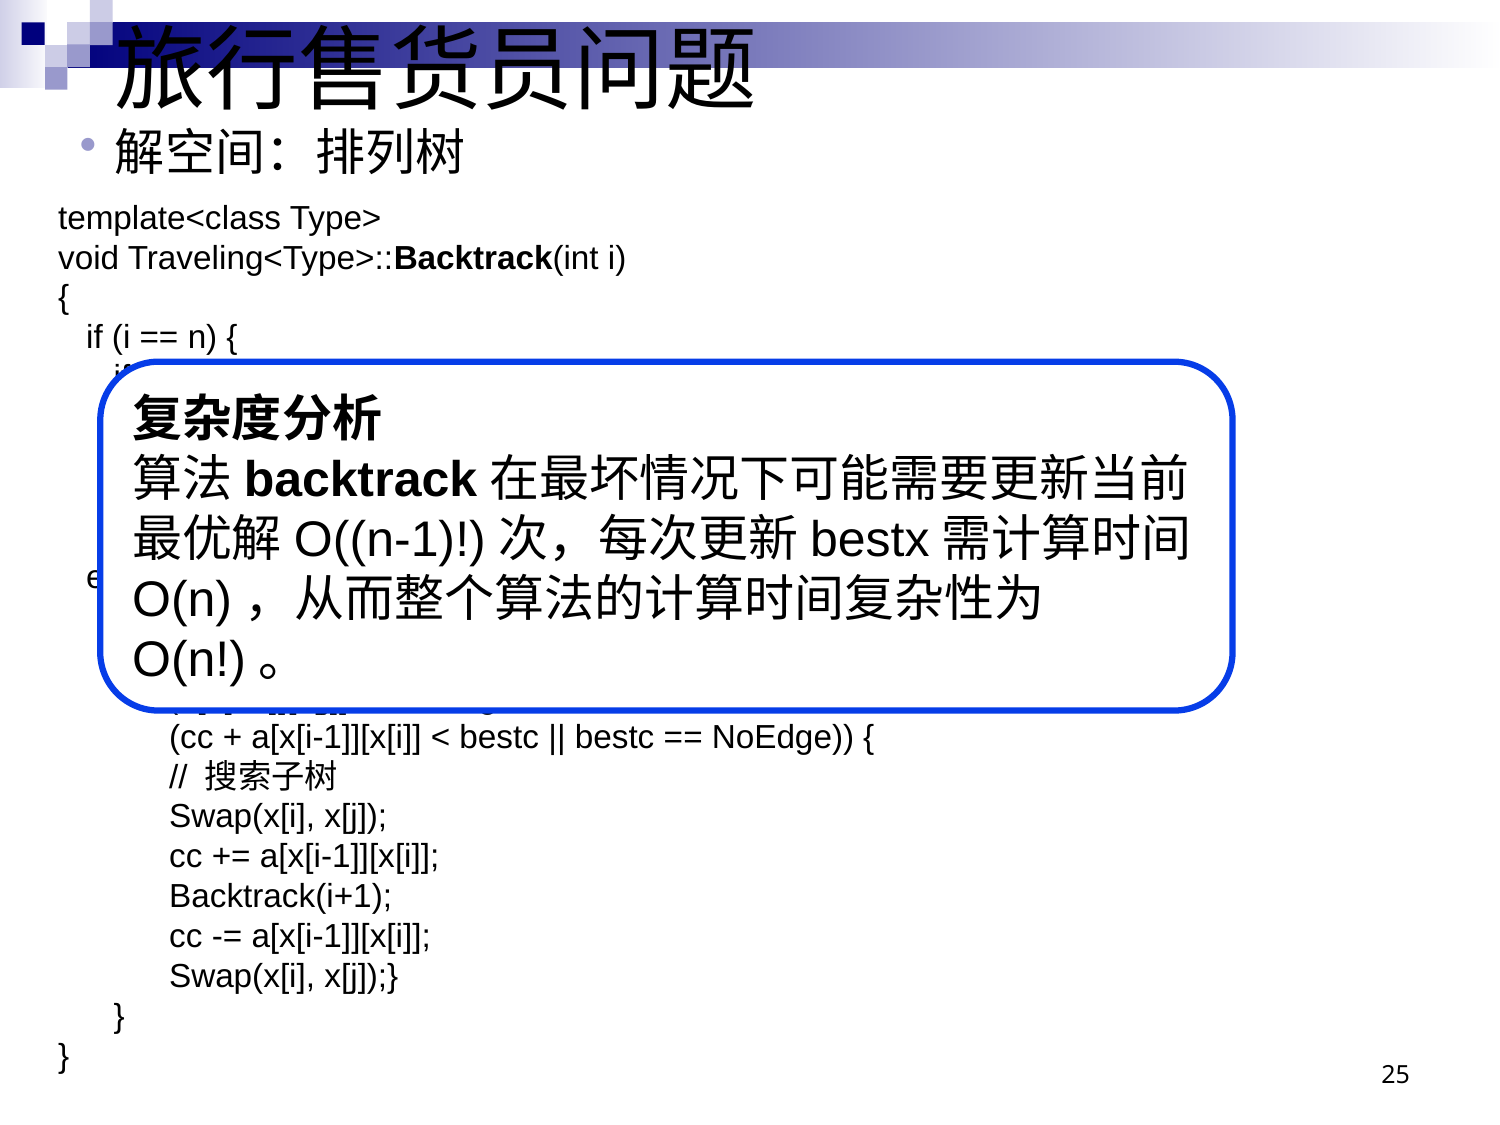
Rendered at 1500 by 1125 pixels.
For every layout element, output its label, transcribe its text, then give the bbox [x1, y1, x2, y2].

text_box 复杂度分析 算法backtrack在最坏情况下可能需要更新当前最优解O((n-1)!)次，每次更新bestx需计算时间O(n)，从而整个算法的计算时间复杂性为O(n!)。 [100, 361, 1233, 711]
text_box 旅行售货员问题 [100, 0, 1376, 113]
text_box 解空间：排列树 [64, 113, 1459, 189]
text_box template<class Type> void Traveling<Type>::Backtrack(int i) { if (i == n) { if (a[x[n-1]][x[n]] != NoEdge && a[x[n]][1] != NoEdge && (cc + a[x[n-1]][x[n]] + a[x[n]][1] < bestc || bestc == NoEdge)) { for (int j = 1; j <= n; j++) bestx[j] = x[j]; bestc = cc + a[x[n-1]][x[n]] + a[x[n]][1];} } else { for (int j = i; j <= n; j++) // 是否可进入x[j]子树? if (a[x[i-1]][x[j]] != NoEdge && (cc + a[x[i-1]][x[i]] < bestc || bestc == NoEdge)) { // 搜索子树 Swap(x[i], x[j]); cc += a[x[i-1]][x[i]]; Backtrack(i+1); cc -= a[x[i-1]][x[i]]; Swap(x[i], x[j]);} } } [43, 188, 1051, 1082]
slide_number 25 [1074, 1025, 1425, 1100]
